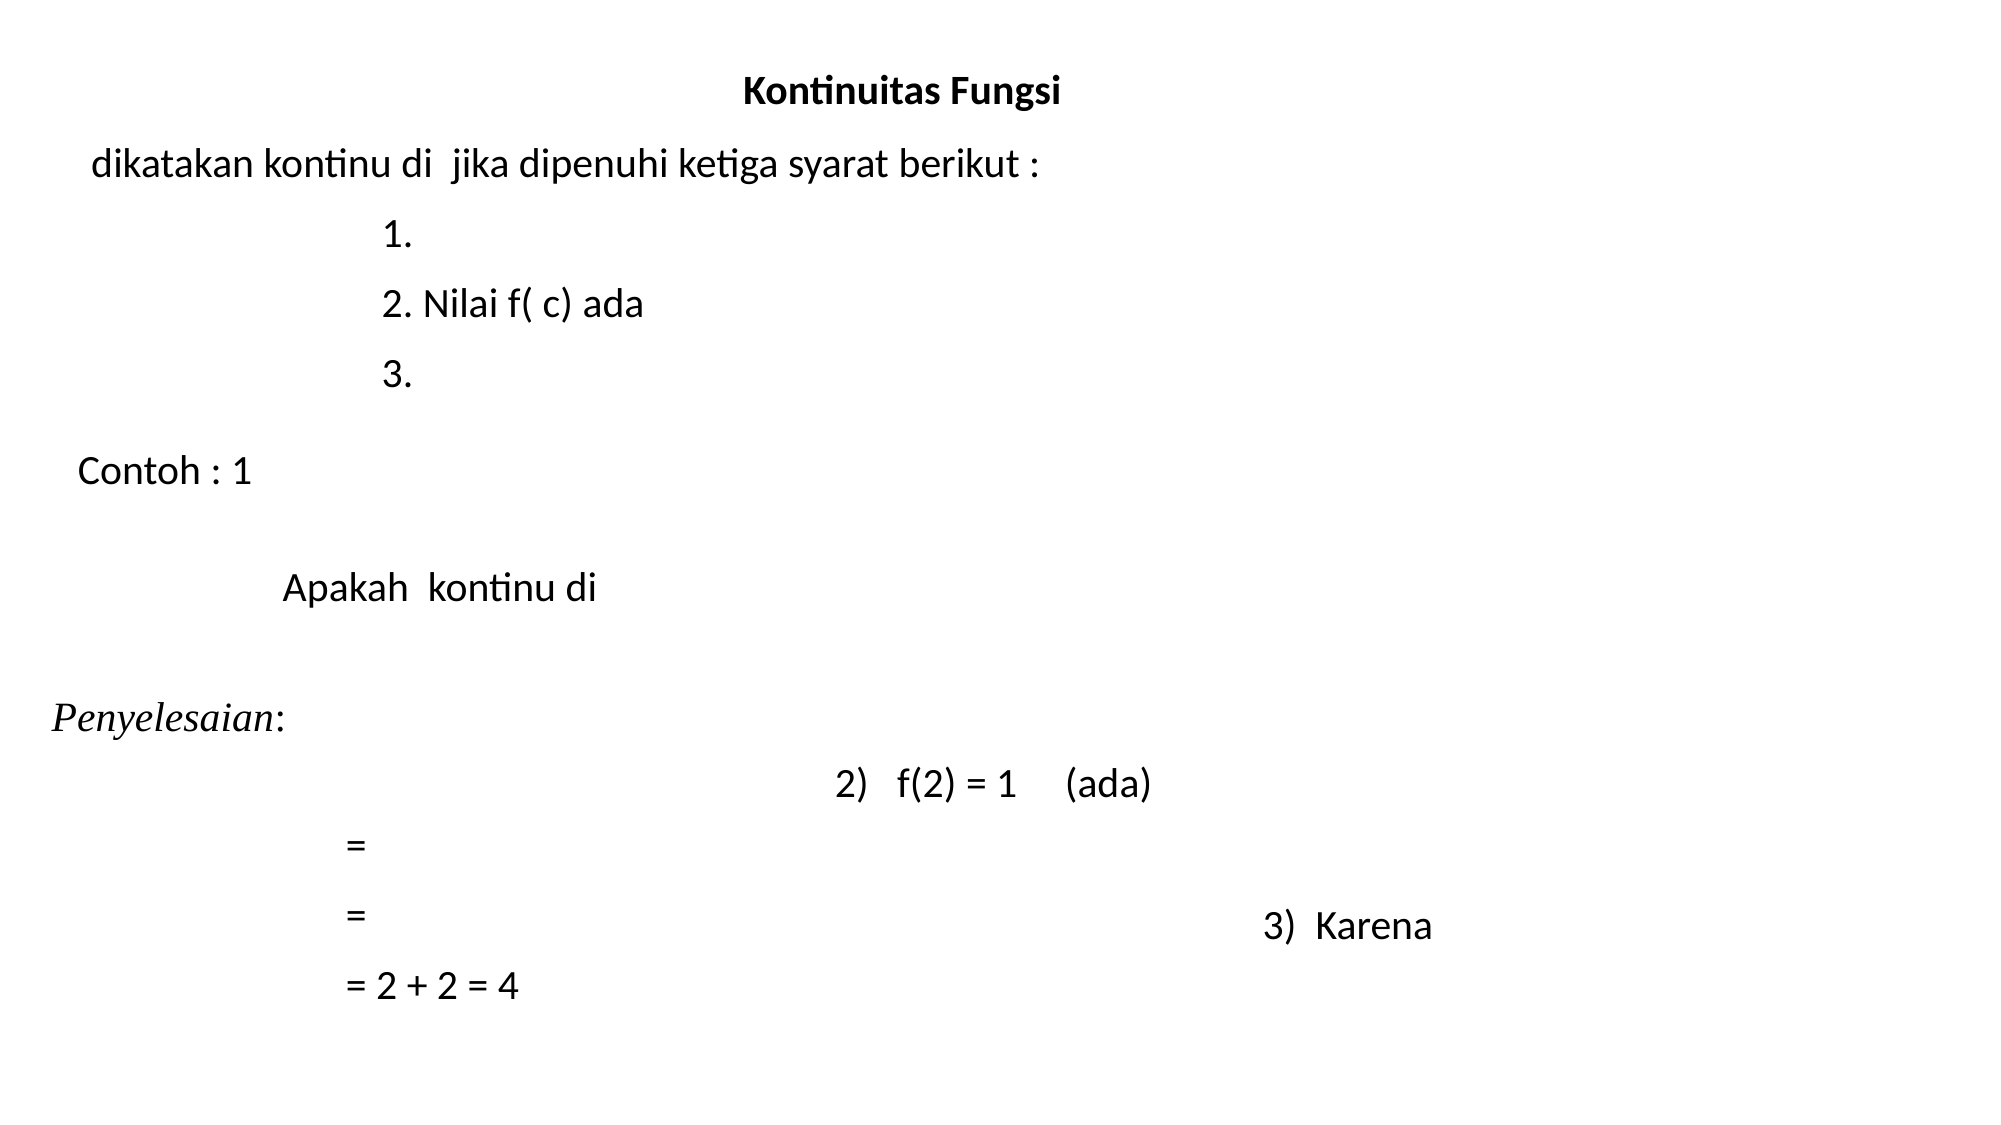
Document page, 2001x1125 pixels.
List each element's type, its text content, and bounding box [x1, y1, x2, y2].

text_box Penyelesaian: [36, 682, 301, 747]
text_box Kontinuitas Fungsi [728, 55, 1077, 121]
text_box 2) f(2) = 1 (ada) [820, 744, 1168, 814]
text_box Contoh : 1 [63, 432, 268, 501]
